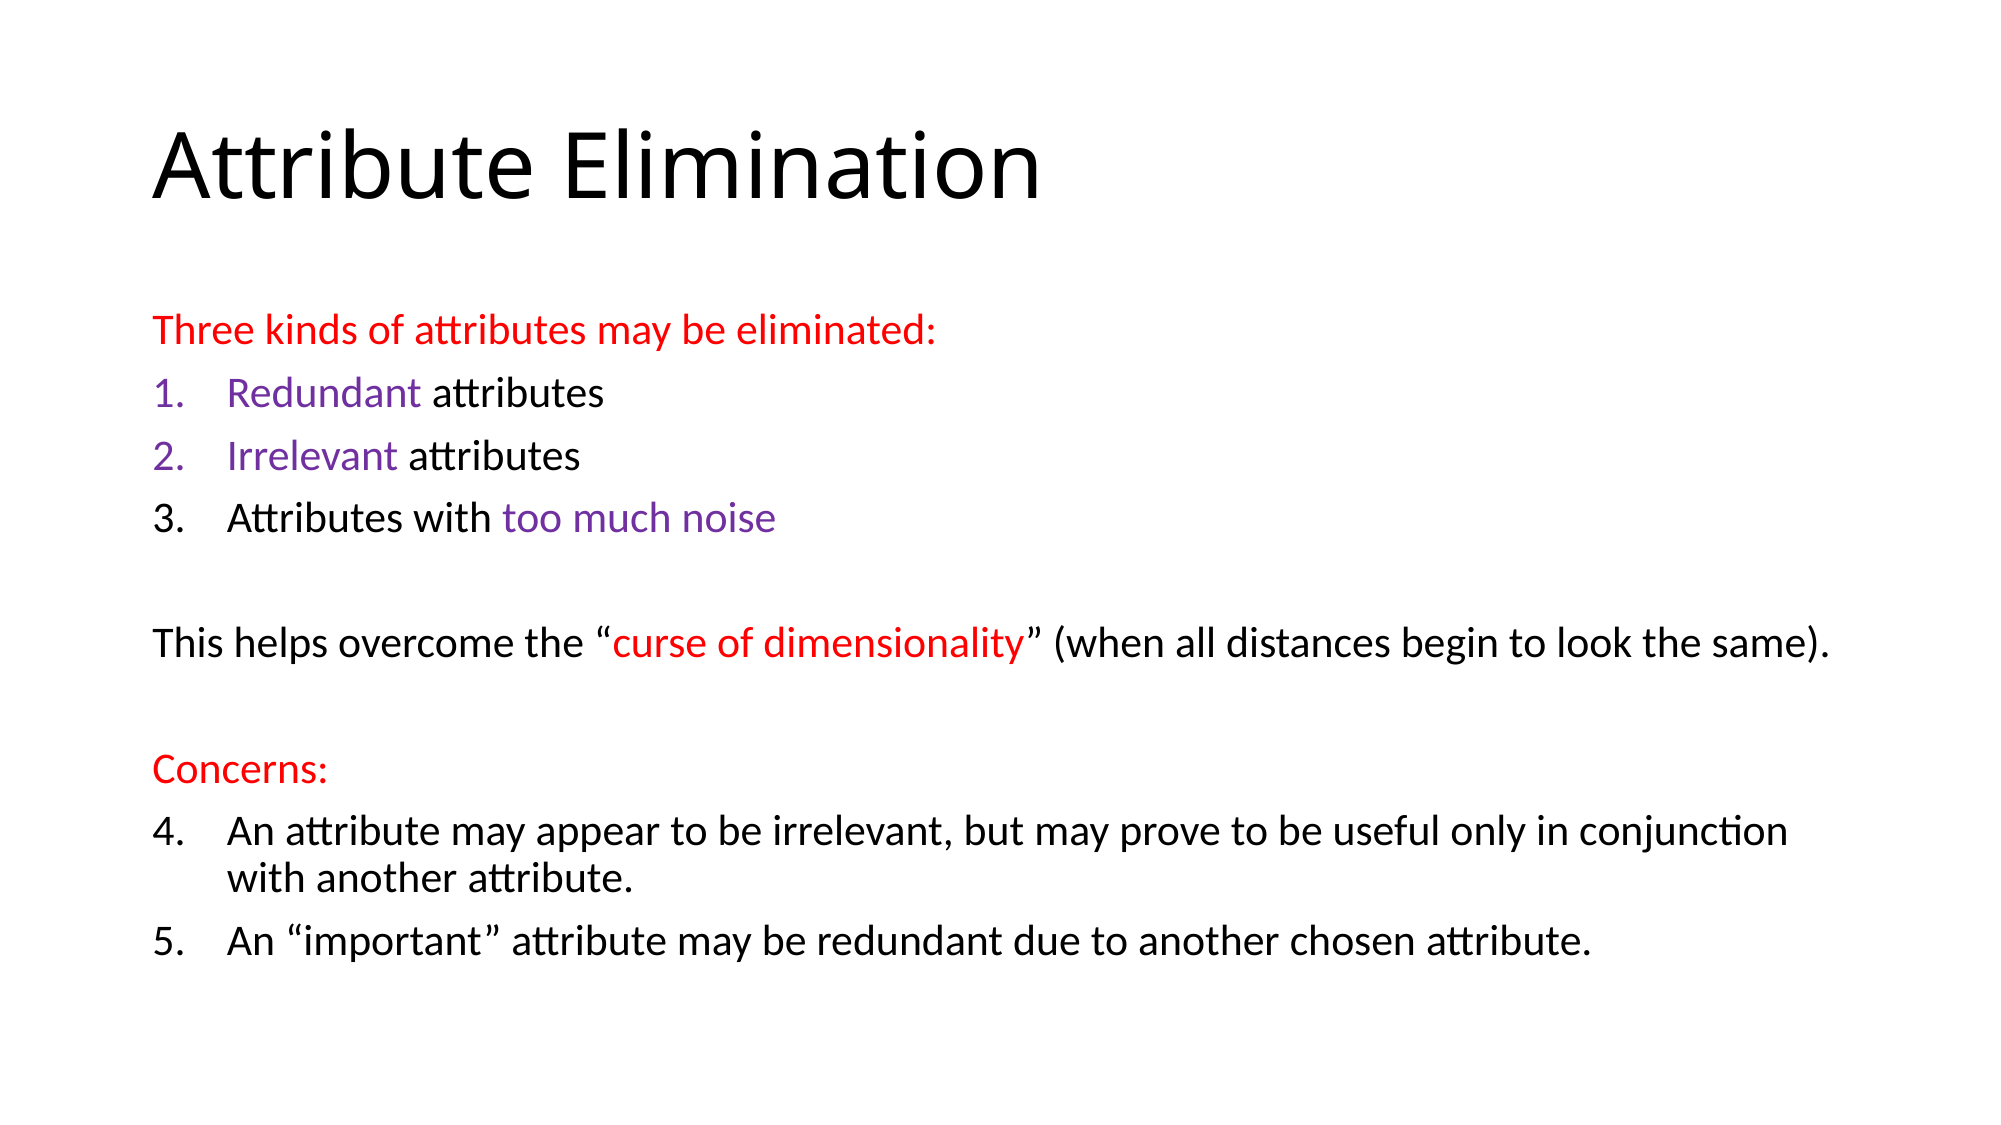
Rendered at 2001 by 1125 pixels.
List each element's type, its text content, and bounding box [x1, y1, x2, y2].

list Three kinds of attributes may be eliminated: Redundant attributes Irrelevant attributes Attributes with too much noise This helps overcome the “curse of dimensionality” (when all distances begin to look the same). Concerns: An attribute may appear to be irrelevant, but may prove to be useful only in conjunction with another attribute. An “important” attribute may be redundant due to another chosen attribute. [137, 299, 1863, 1014]
title Attribute Elimination [137, 59, 1863, 278]
